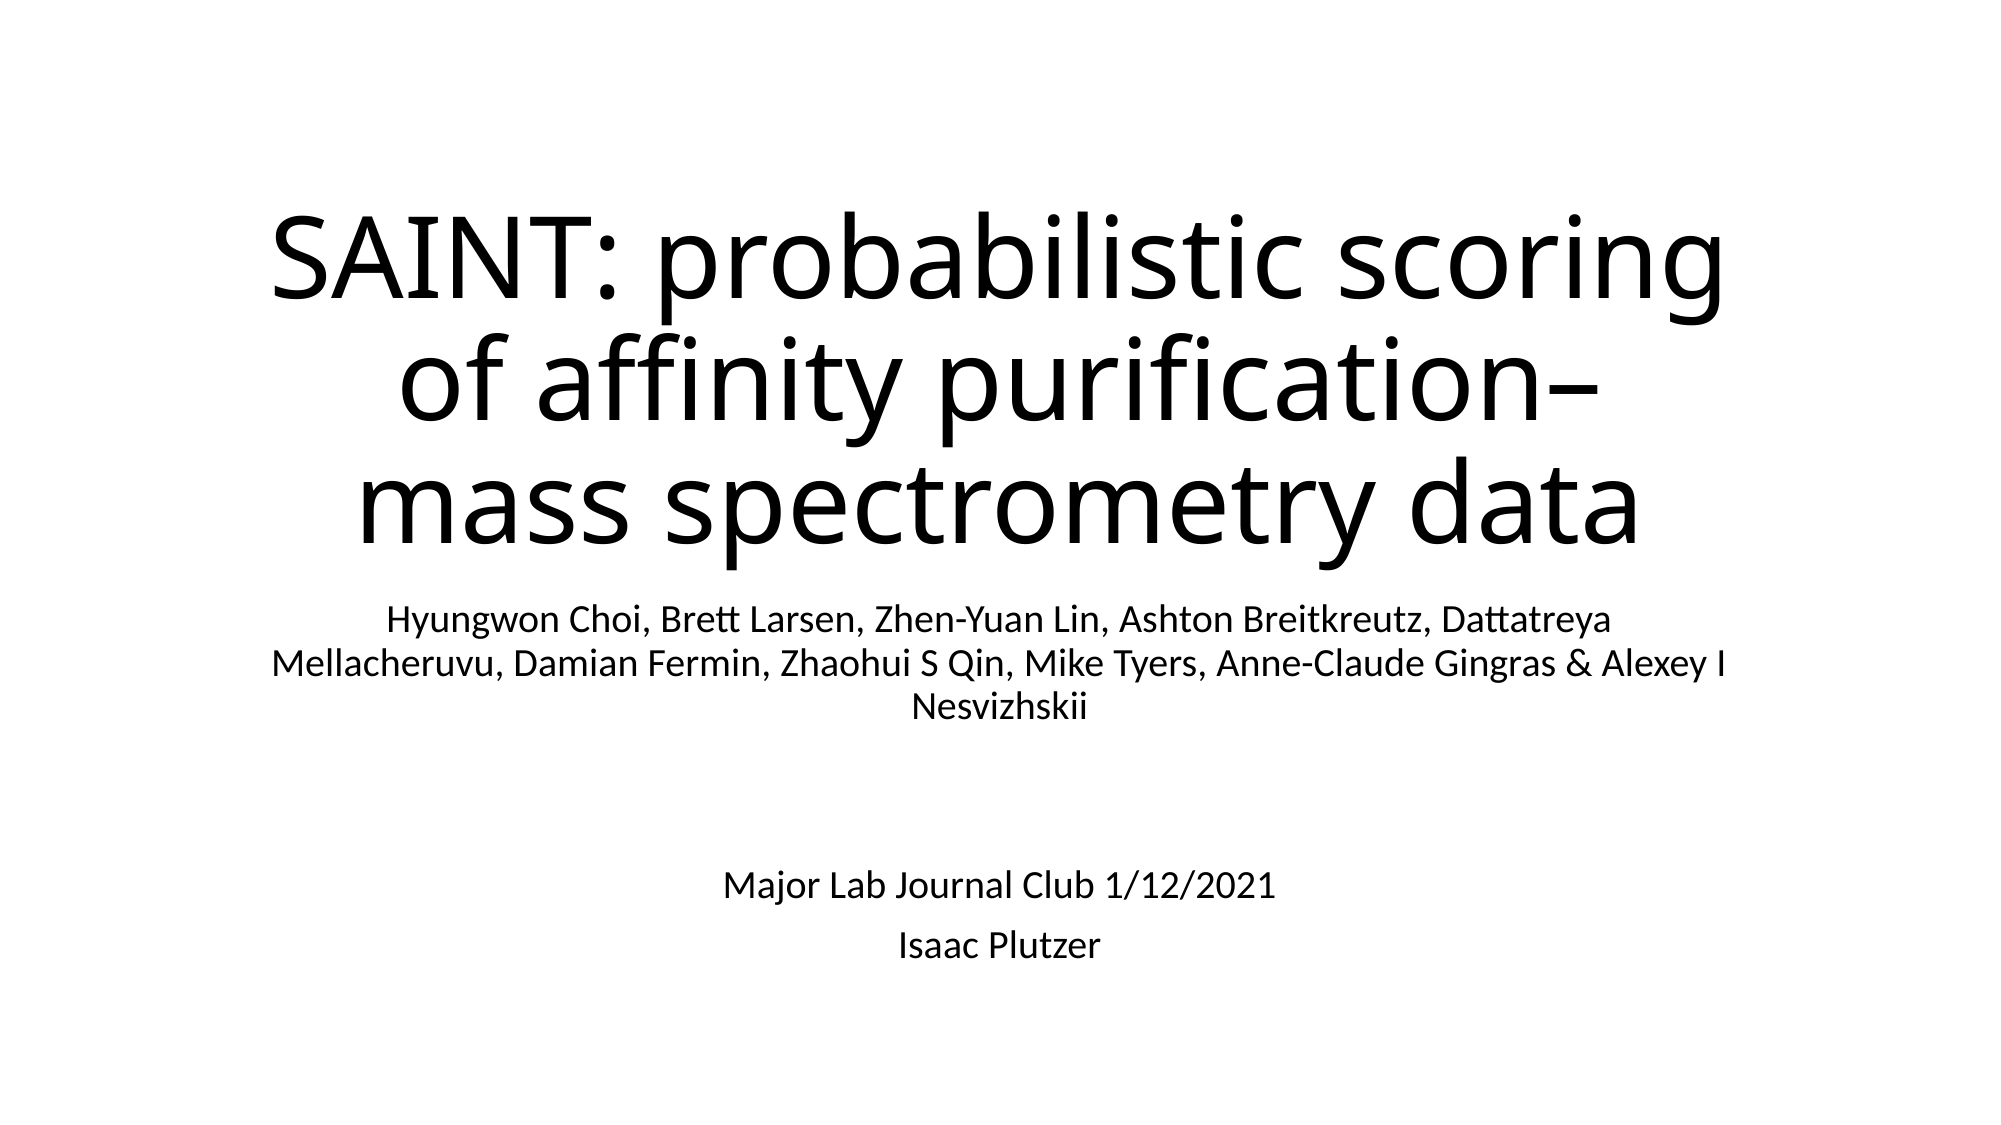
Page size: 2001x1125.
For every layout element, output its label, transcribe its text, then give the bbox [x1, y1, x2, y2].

title SAINT: probabilistic scoring of affinity purification–mass spectrometry data [249, 184, 1750, 576]
subtitle Hyungwon Choi, Brett Larsen, Zhen-Yuan Lin, Ashton Breitkreutz, Dattatreya Mellacheruvu, Damian Fermin, Zhaohui S Qin, Mike Tyers, Anne-Claude Gingras & Alexey I Nesvizhskii Major Lab Journal Club 1/12/2021 Isaac Plutzer [249, 590, 1750, 978]
